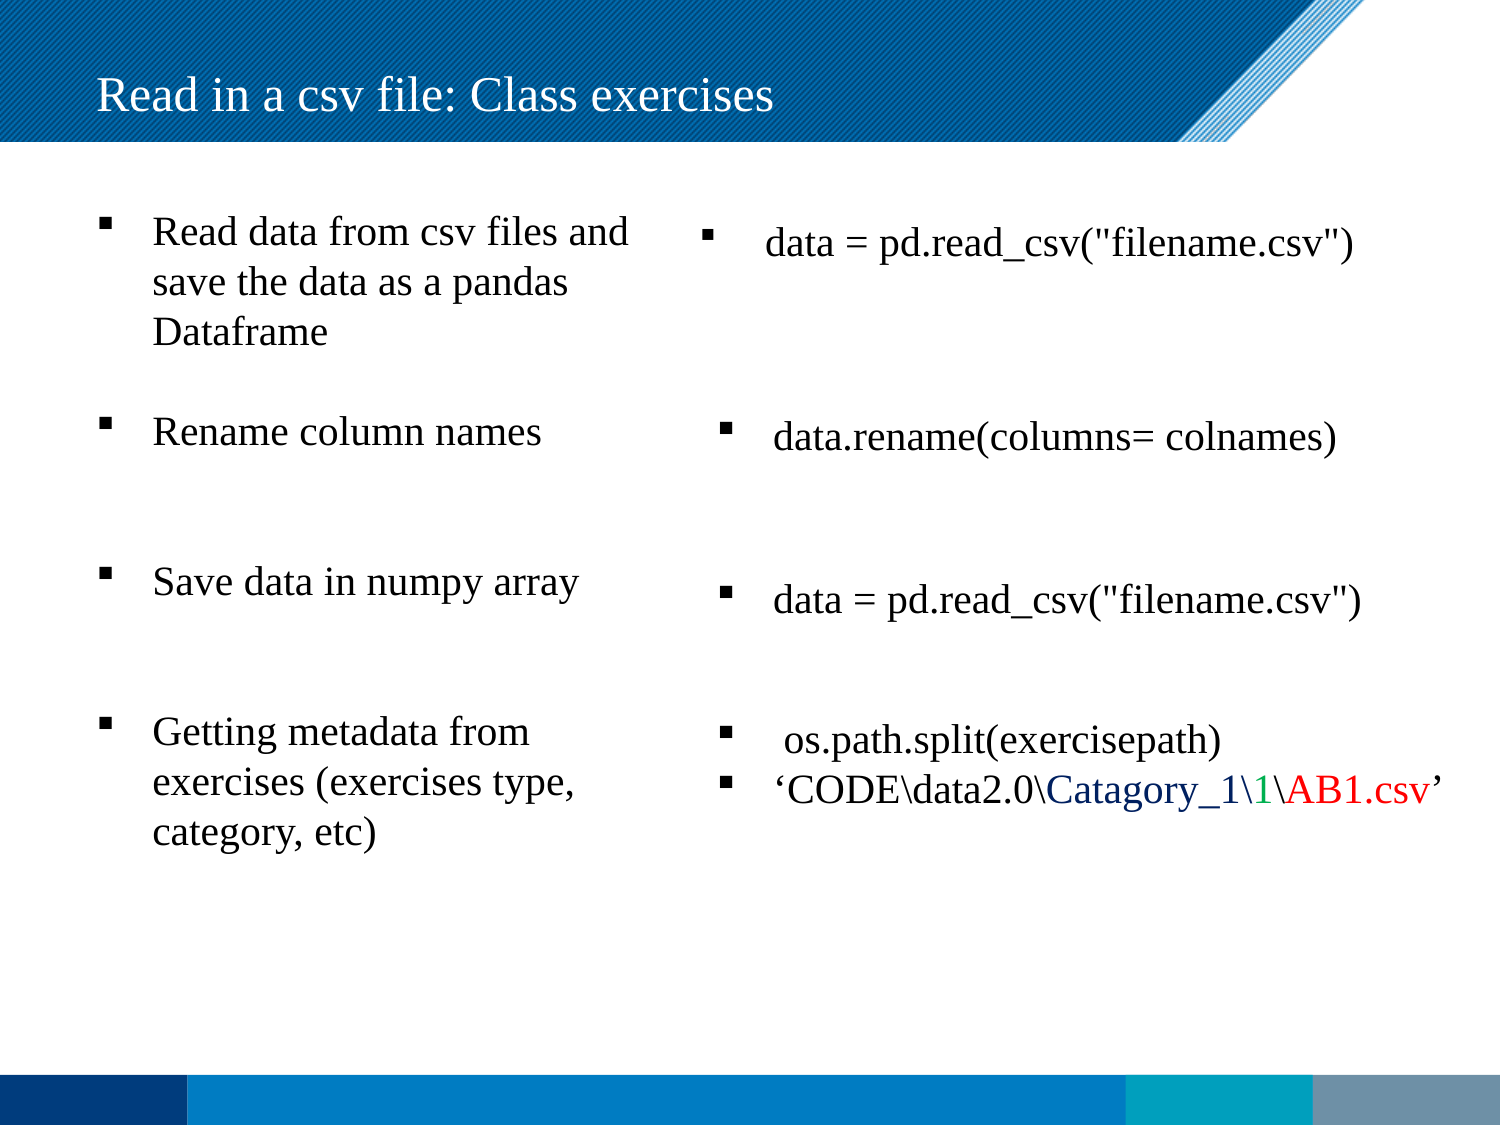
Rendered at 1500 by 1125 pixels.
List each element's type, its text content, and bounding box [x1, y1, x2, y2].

text_box os.path.split(exercisepath) ‘CODE\data2.0\Catagory_1\1\AB1.csv’ [701, 704, 1500, 870]
text_box Read data from csv files and save the data as a pandas Dataframe Rename column names Save data in numpy array Getting metadata from exercises (exercises type, category, etc) [81, 196, 685, 1032]
text_box data.rename(columns= colnames) [701, 401, 1500, 466]
text_box data = pd.read_csv("filename.csv") [701, 564, 1500, 630]
text_box data = pd.read_csv("filename.csv") [684, 207, 1500, 322]
text_box Read in a csv file: Class exercises [81, 53, 1323, 129]
